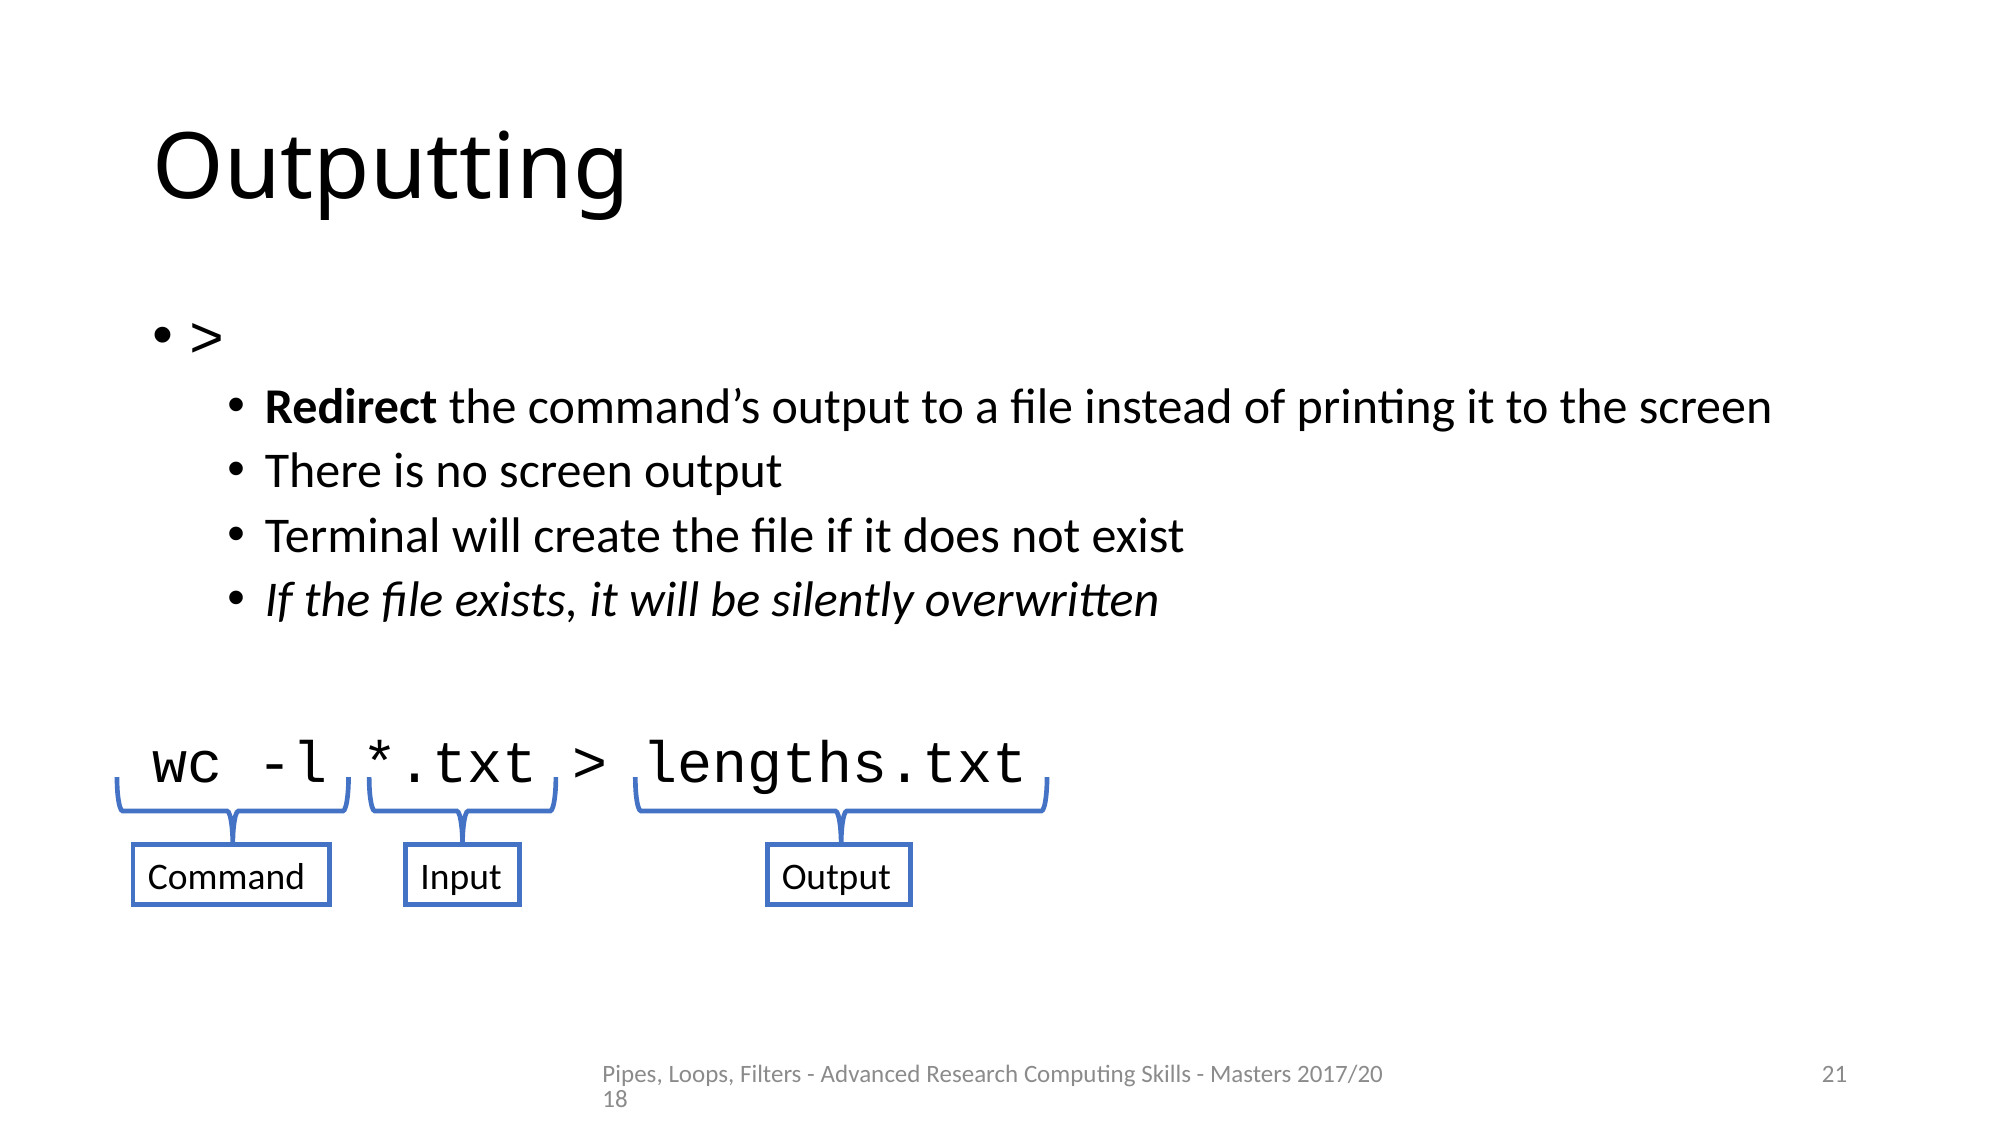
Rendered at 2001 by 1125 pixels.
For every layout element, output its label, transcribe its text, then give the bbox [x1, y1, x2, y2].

footer Pipes, Loops, Filters - Advanced Research Computing Skills - Masters 2017/2018 [587, 1042, 1412, 1103]
slide_number 21 [1412, 1042, 1863, 1103]
title Outputting [137, 59, 1863, 278]
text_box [116, 777, 1047, 906]
list > Redirect the command’s output to a file instead of printing it to the screen There is no screen output Terminal will create the file if it does not exist If the file exists, it will be silently overwritten wc -l *.txt > lengths.txt [137, 299, 1863, 1014]
